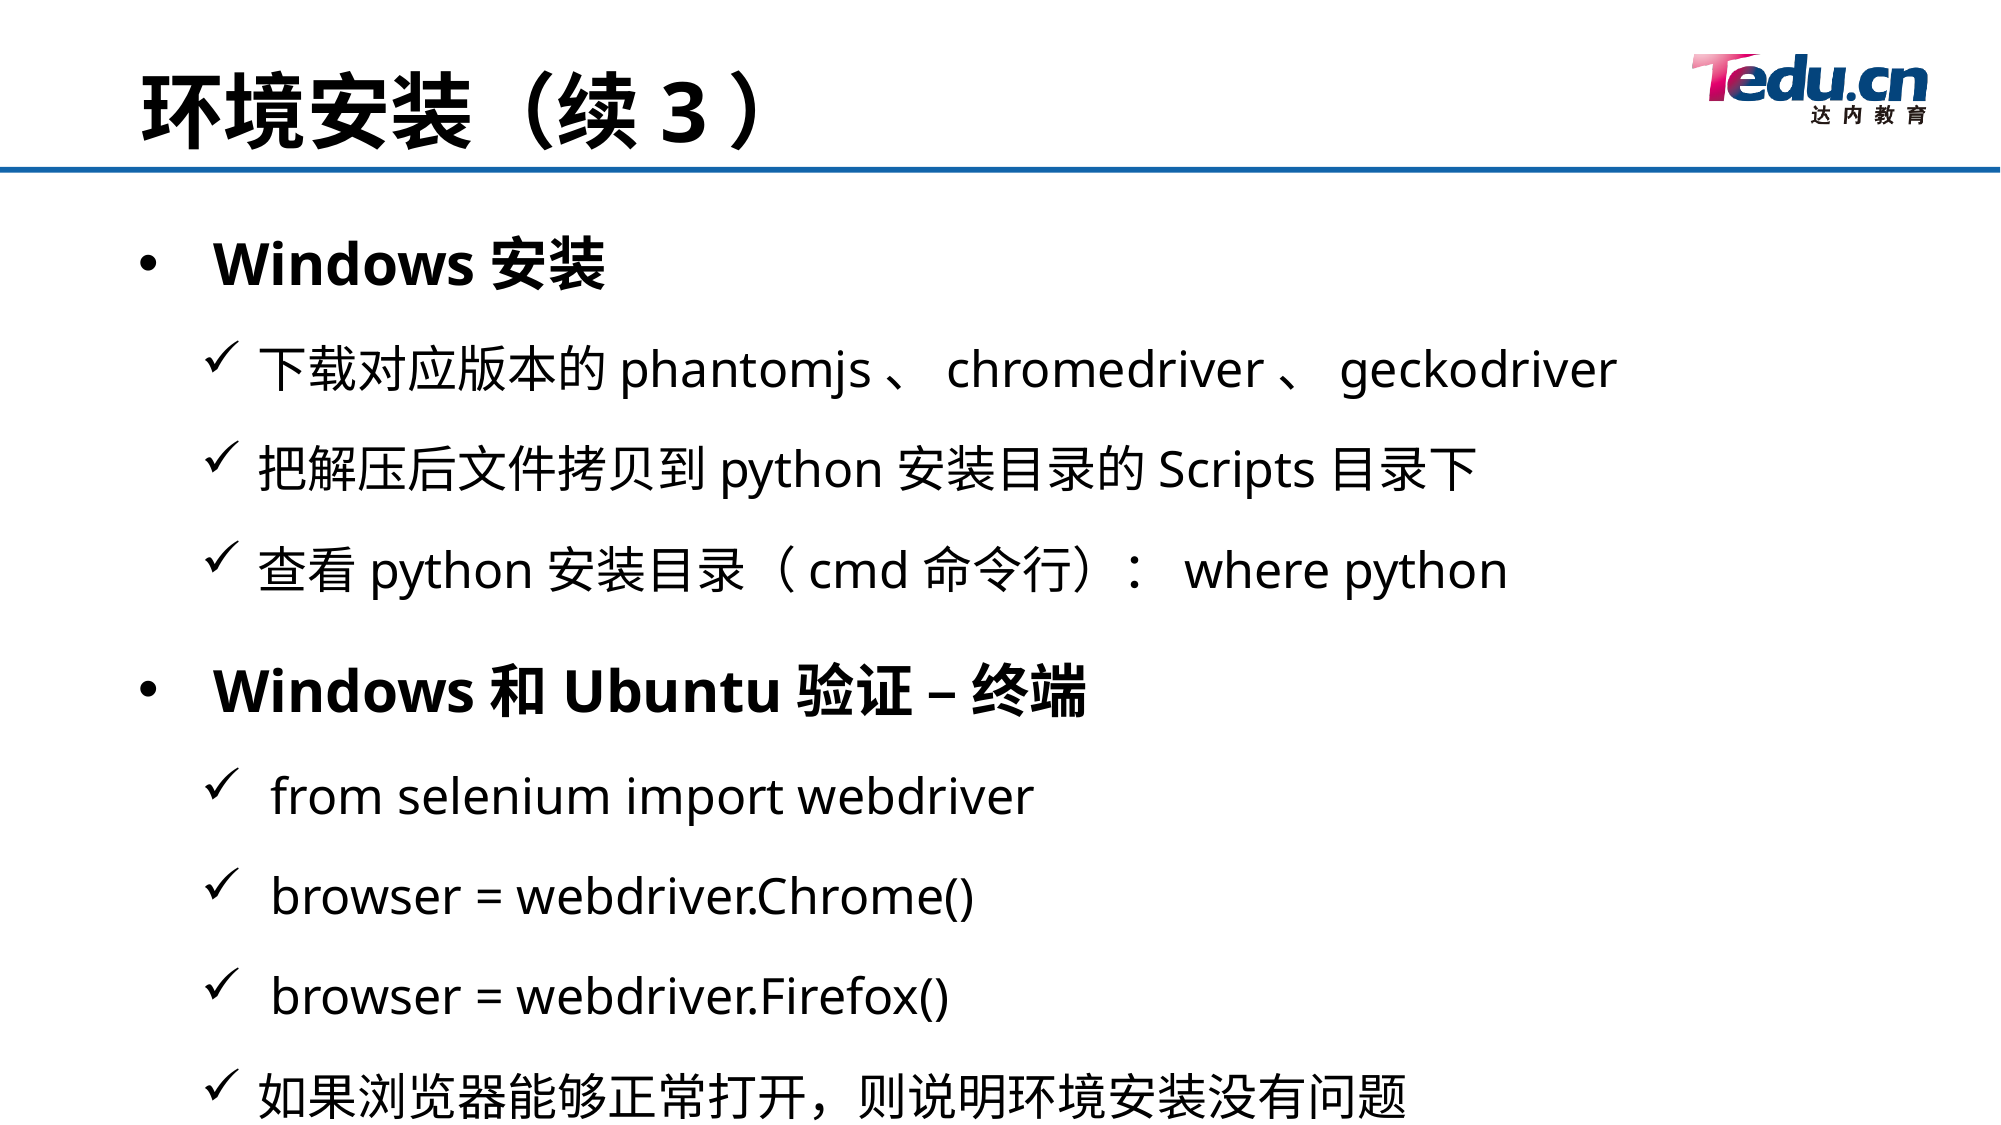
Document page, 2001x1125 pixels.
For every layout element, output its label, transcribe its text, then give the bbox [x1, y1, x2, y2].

list 环境安装（续3） [125, 18, 1873, 150]
picture [1673, 7, 1945, 164]
list Windows安装 下载对应版本的phantomjs、chromedriver、geckodriver 把解压后文件拷贝到python安装目录的Scripts目录下 查看python安装目录（cmd命令行）：where python Windows和Ubuntu验证 – 终端 from selenium import webdriver browser = webdriver.Chrome() browser = webdriver.Firefox() 如果浏览器能够正常打开，则说明环境安装没有问题 [123, 184, 1969, 1107]
